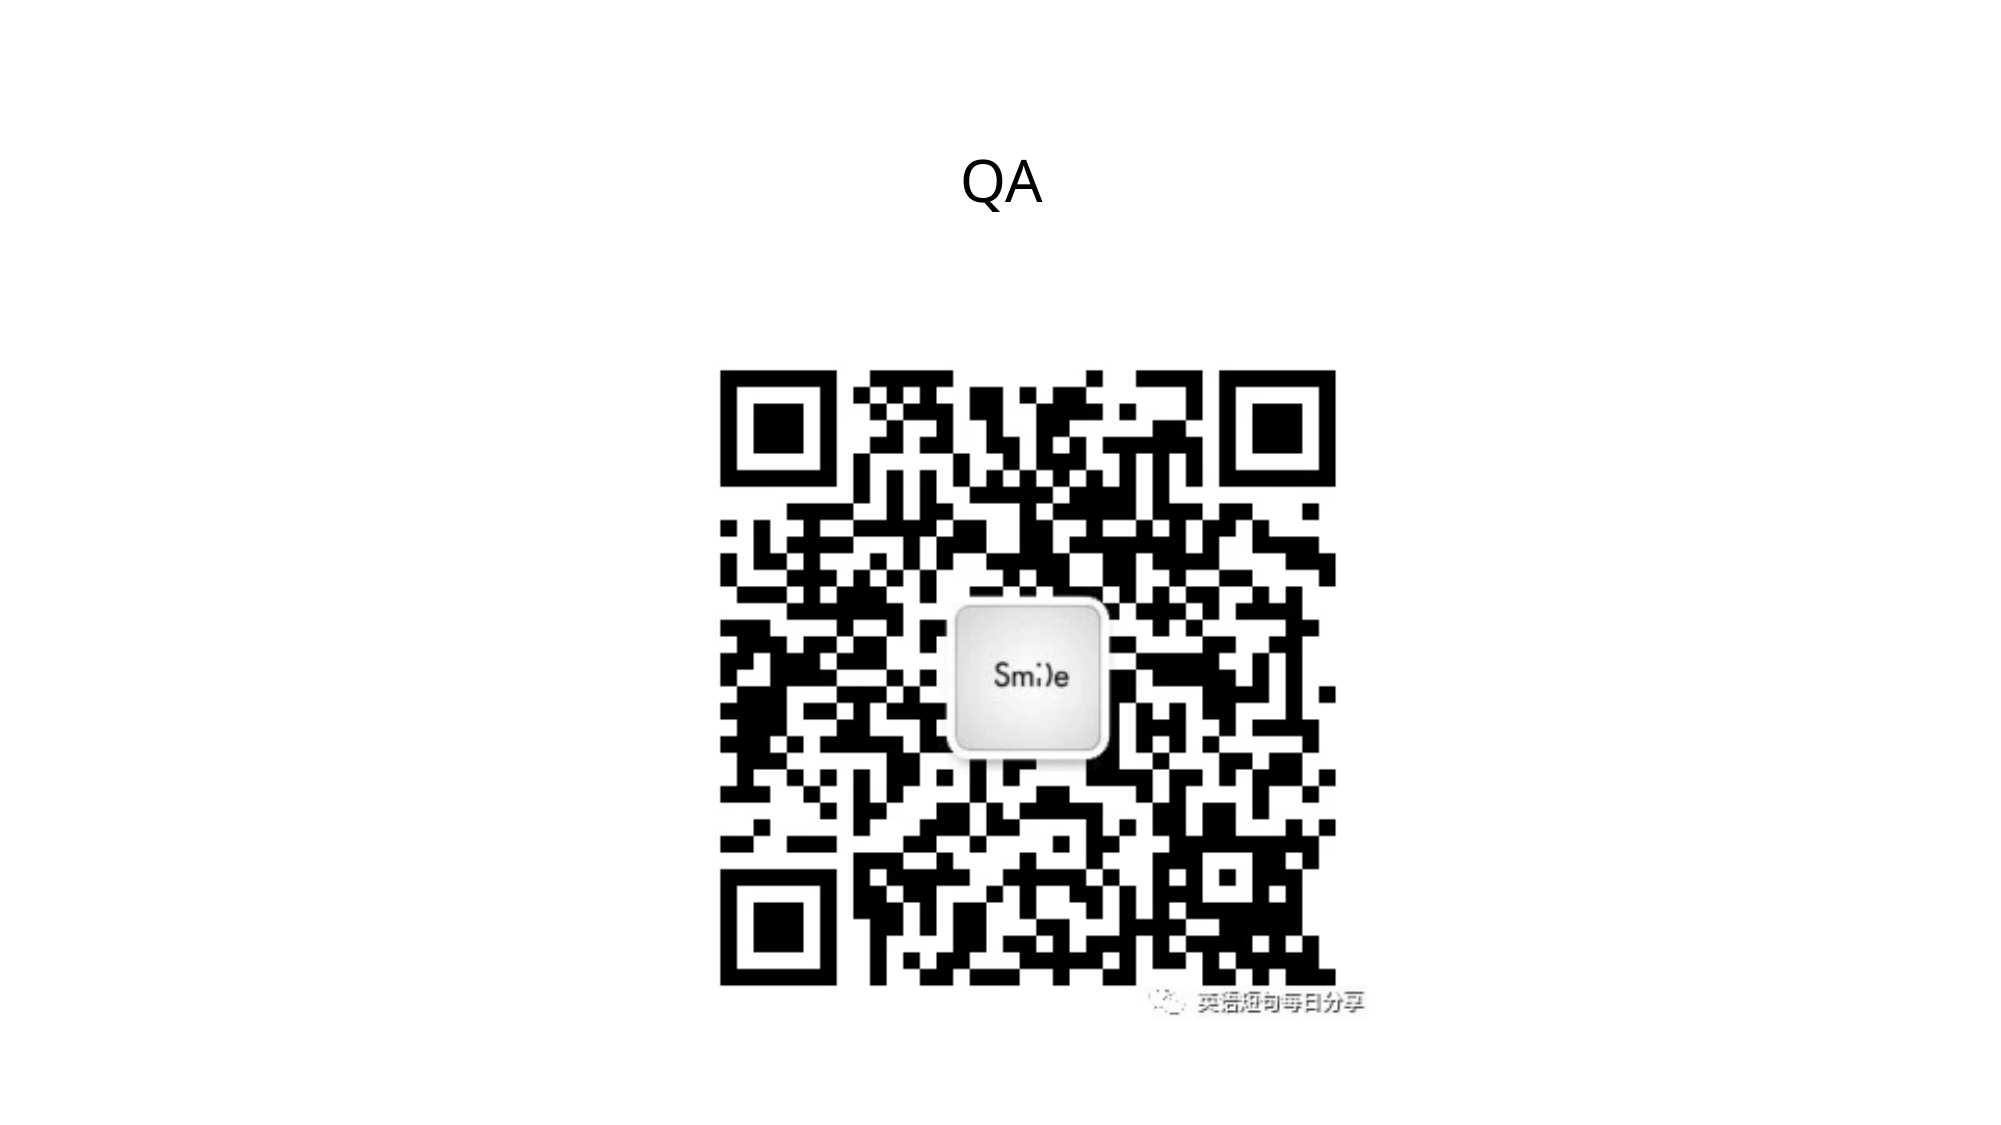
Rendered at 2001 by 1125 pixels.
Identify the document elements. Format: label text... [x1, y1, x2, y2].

title QA [252, 143, 1752, 223]
picture [671, 321, 1386, 1036]
